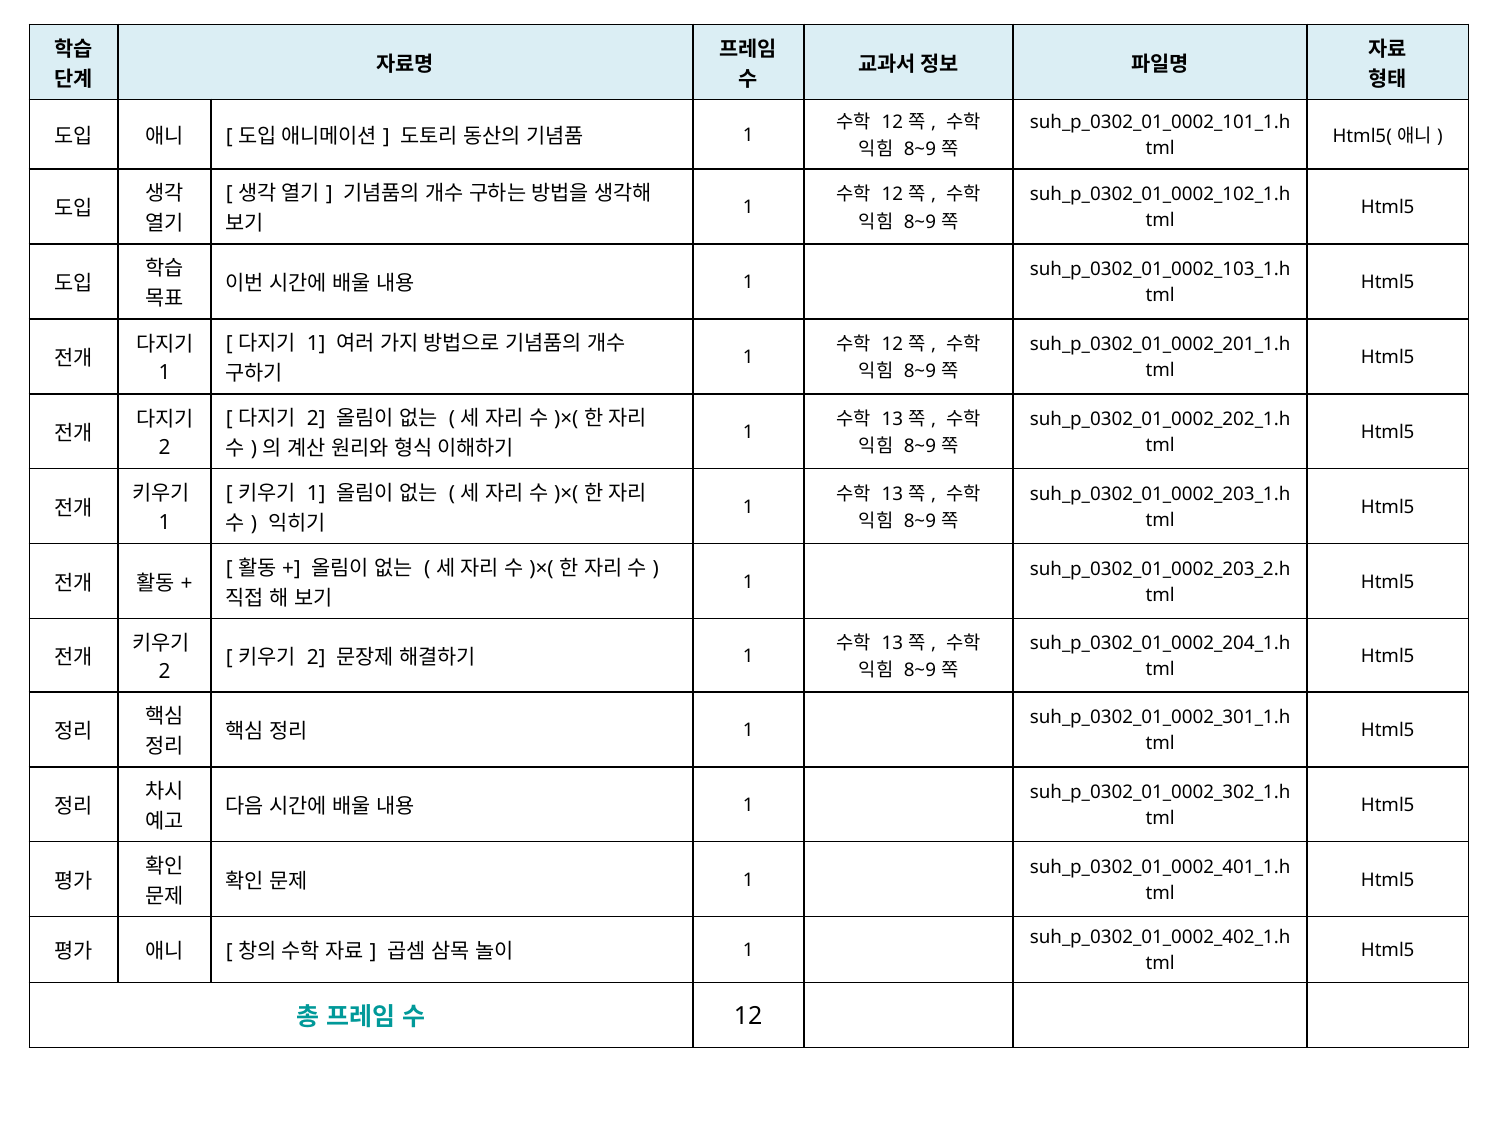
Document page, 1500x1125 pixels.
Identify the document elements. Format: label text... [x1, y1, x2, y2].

table_cell 확인 문제 [212, 842, 692, 916]
table_cell 수학 13쪽, 수학 익힘 8~9쪽 [805, 469, 1012, 543]
table_cell suh_p_0302_01_0002_203_2.html [1014, 544, 1306, 618]
table_cell [1308, 983, 1468, 1047]
table_cell 도입 [30, 245, 117, 318]
table_cell 이번 시간에 배울 내용 [212, 245, 692, 318]
table_cell 전개 [30, 395, 117, 468]
table_cell Html5 [1308, 544, 1468, 618]
table_cell 1 [694, 619, 803, 691]
table_cell Html5 [1308, 469, 1468, 543]
table_cell 수학 13쪽, 수학 익힘 8~9쪽 [805, 395, 1012, 468]
table_cell suh_p_0302_01_0002_302_1.html [1014, 768, 1306, 841]
table_cell suh_p_0302_01_0002_201_1.html [1014, 320, 1306, 393]
table_cell 다음 시간에 배울 내용 [212, 768, 692, 841]
table_cell Html5 [1308, 395, 1468, 468]
table_header 교과서 정보 [805, 25, 1012, 99]
table_cell suh_p_0302_01_0002_202_1.html [1014, 395, 1306, 468]
table_cell 정리 [30, 768, 117, 841]
table_cell 1 [694, 320, 803, 393]
table_cell [도입 애니메이션] 도토리 동산의 기념품 [212, 100, 692, 168]
table_cell suh_p_0302_01_0002_103_1.html [1014, 245, 1306, 318]
table_cell 1 [694, 395, 803, 468]
table_header 파일명 [1014, 25, 1306, 99]
table_cell 학습 목표 [119, 245, 210, 318]
table_header 학습 단계 [30, 25, 117, 99]
table_header 자료명 [119, 25, 692, 99]
table_cell 1 [694, 469, 803, 543]
table_cell 핵심 정리 [119, 693, 210, 766]
table_cell suh_p_0302_01_0002_101_1.html [1014, 100, 1306, 168]
table_cell 전개 [30, 544, 117, 618]
table_cell 전개 [30, 619, 117, 691]
table_cell 애니 [119, 917, 210, 982]
table_cell [다지기 1] 여러 가지 방법으로 기념품의 개수 구하기 [212, 320, 692, 393]
table_header 자료 형태 [1308, 25, 1468, 99]
table_cell [키우기 2] 문장제 해결하기 [212, 619, 692, 691]
table_cell 도입 [30, 170, 117, 243]
table_cell 핵심 정리 [212, 693, 692, 766]
table_cell suh_p_0302_01_0002_402_1.html [1014, 917, 1306, 982]
table_cell 전개 [30, 320, 117, 393]
table_cell 확인 문제 [119, 842, 210, 916]
table_cell Html5 [1308, 170, 1468, 243]
table_cell 1 [694, 170, 803, 243]
table_cell 평가 [30, 842, 117, 916]
table_cell suh_p_0302_01_0002_203_1.html [1014, 469, 1306, 543]
table_cell suh_p_0302_01_0002_102_1.html [1014, 170, 1306, 243]
table_cell [1014, 983, 1306, 1047]
table_cell 1 [694, 768, 803, 841]
table_cell 1 [694, 544, 803, 618]
table_cell 다지기 2 [119, 395, 210, 468]
table_cell [다지기 2] 올림이 없는 (세 자리 수)×(한 자리 수)의 계산 원리와 형식 이해하기 [212, 395, 692, 468]
table_cell 평가 [30, 917, 117, 982]
table_cell [805, 544, 1012, 618]
table_cell [805, 983, 1012, 1047]
table_cell suh_p_0302_01_0002_204_1.html [1014, 619, 1306, 691]
table_cell 다지기 1 [119, 320, 210, 393]
table_cell [활동+] 올림이 없는 (세 자리 수)×(한 자리 수) 직접 해 보기 [212, 544, 692, 618]
table_cell 전개 [30, 469, 117, 543]
table_cell [805, 917, 1012, 982]
table_cell 1 [694, 100, 803, 168]
table_cell 1 [694, 245, 803, 318]
table_cell [805, 768, 1012, 841]
table_header 프레임 수 [694, 25, 803, 99]
table_cell 수학 13쪽, 수학 익힘 8~9쪽 [805, 619, 1012, 691]
table_cell Html5 [1308, 768, 1468, 841]
table_cell Html5(애니) [1308, 100, 1468, 168]
table_cell [창의 수학 자료] 곱셈 삼목 놀이 [212, 917, 692, 982]
table_cell 수학 12쪽, 수학 익힘 8~9쪽 [805, 100, 1012, 168]
table_cell 키우기1 [119, 469, 210, 543]
table_cell 1 [694, 693, 803, 766]
table_cell 활동+ [119, 544, 210, 618]
table_cell 1 [694, 842, 803, 916]
table_cell suh_p_0302_01_0002_401_1.html [1014, 842, 1306, 916]
table_cell [805, 842, 1012, 916]
table_cell 키우기2 [119, 619, 210, 691]
table_cell 총 프레임 수 [30, 983, 692, 1047]
table_cell Html5 [1308, 320, 1468, 393]
table_cell 도입 [30, 100, 117, 168]
table_cell [키우기 1] 올림이 없는 (세 자리 수)×(한 자리 수) 익히기 [212, 469, 692, 543]
table_cell 애니 [119, 100, 210, 168]
table_cell Html5 [1308, 842, 1468, 916]
table_cell suh_p_0302_01_0002_301_1.html [1014, 693, 1306, 766]
table_cell Html5 [1308, 693, 1468, 766]
table_cell 1 [694, 917, 803, 982]
table_cell [805, 693, 1012, 766]
table_cell Html5 [1308, 917, 1468, 982]
table_cell 12 [694, 983, 803, 1047]
table_cell Html5 [1308, 619, 1468, 691]
table_cell 수학 12쪽, 수학 익힘 8~9쪽 [805, 170, 1012, 243]
table_cell [805, 245, 1012, 318]
table_cell 정리 [30, 693, 117, 766]
table_cell 수학 12쪽, 수학 익힘 8~9쪽 [805, 320, 1012, 393]
table_cell Html5 [1308, 245, 1468, 318]
table_cell 차시 예고 [119, 768, 210, 841]
table_cell [생각 열기] 기념품의 개수 구하는 방법을 생각해 보기 [212, 170, 692, 243]
table_cell 생각 열기 [119, 170, 210, 243]
